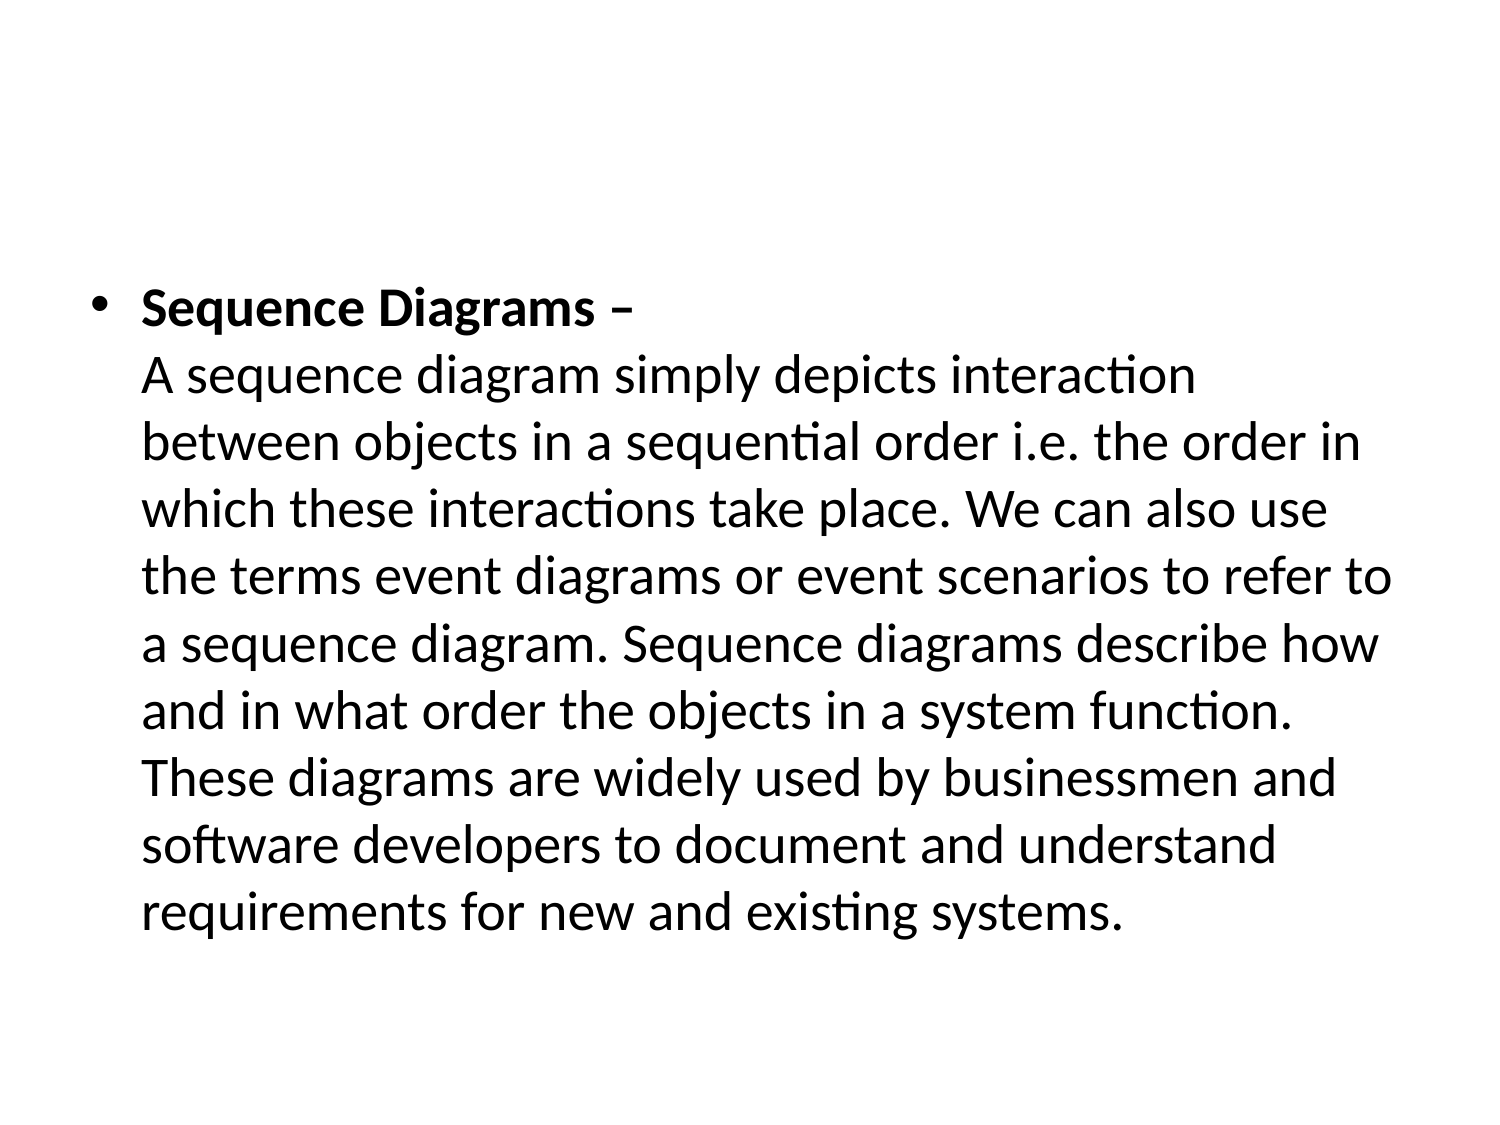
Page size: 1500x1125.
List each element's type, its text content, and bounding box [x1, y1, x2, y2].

list Sequence Diagrams – A sequence diagram simply depicts interaction between objects in a sequential order i.e. the order in which these interactions take place. We can also use the terms event diagrams or event scenarios to refer to a sequence diagram. Sequence diagrams describe how and in what order the objects in a system function. These diagrams are widely used by businessmen and software developers to document and understand requirements for new and existing systems. [75, 262, 1425, 1005]
